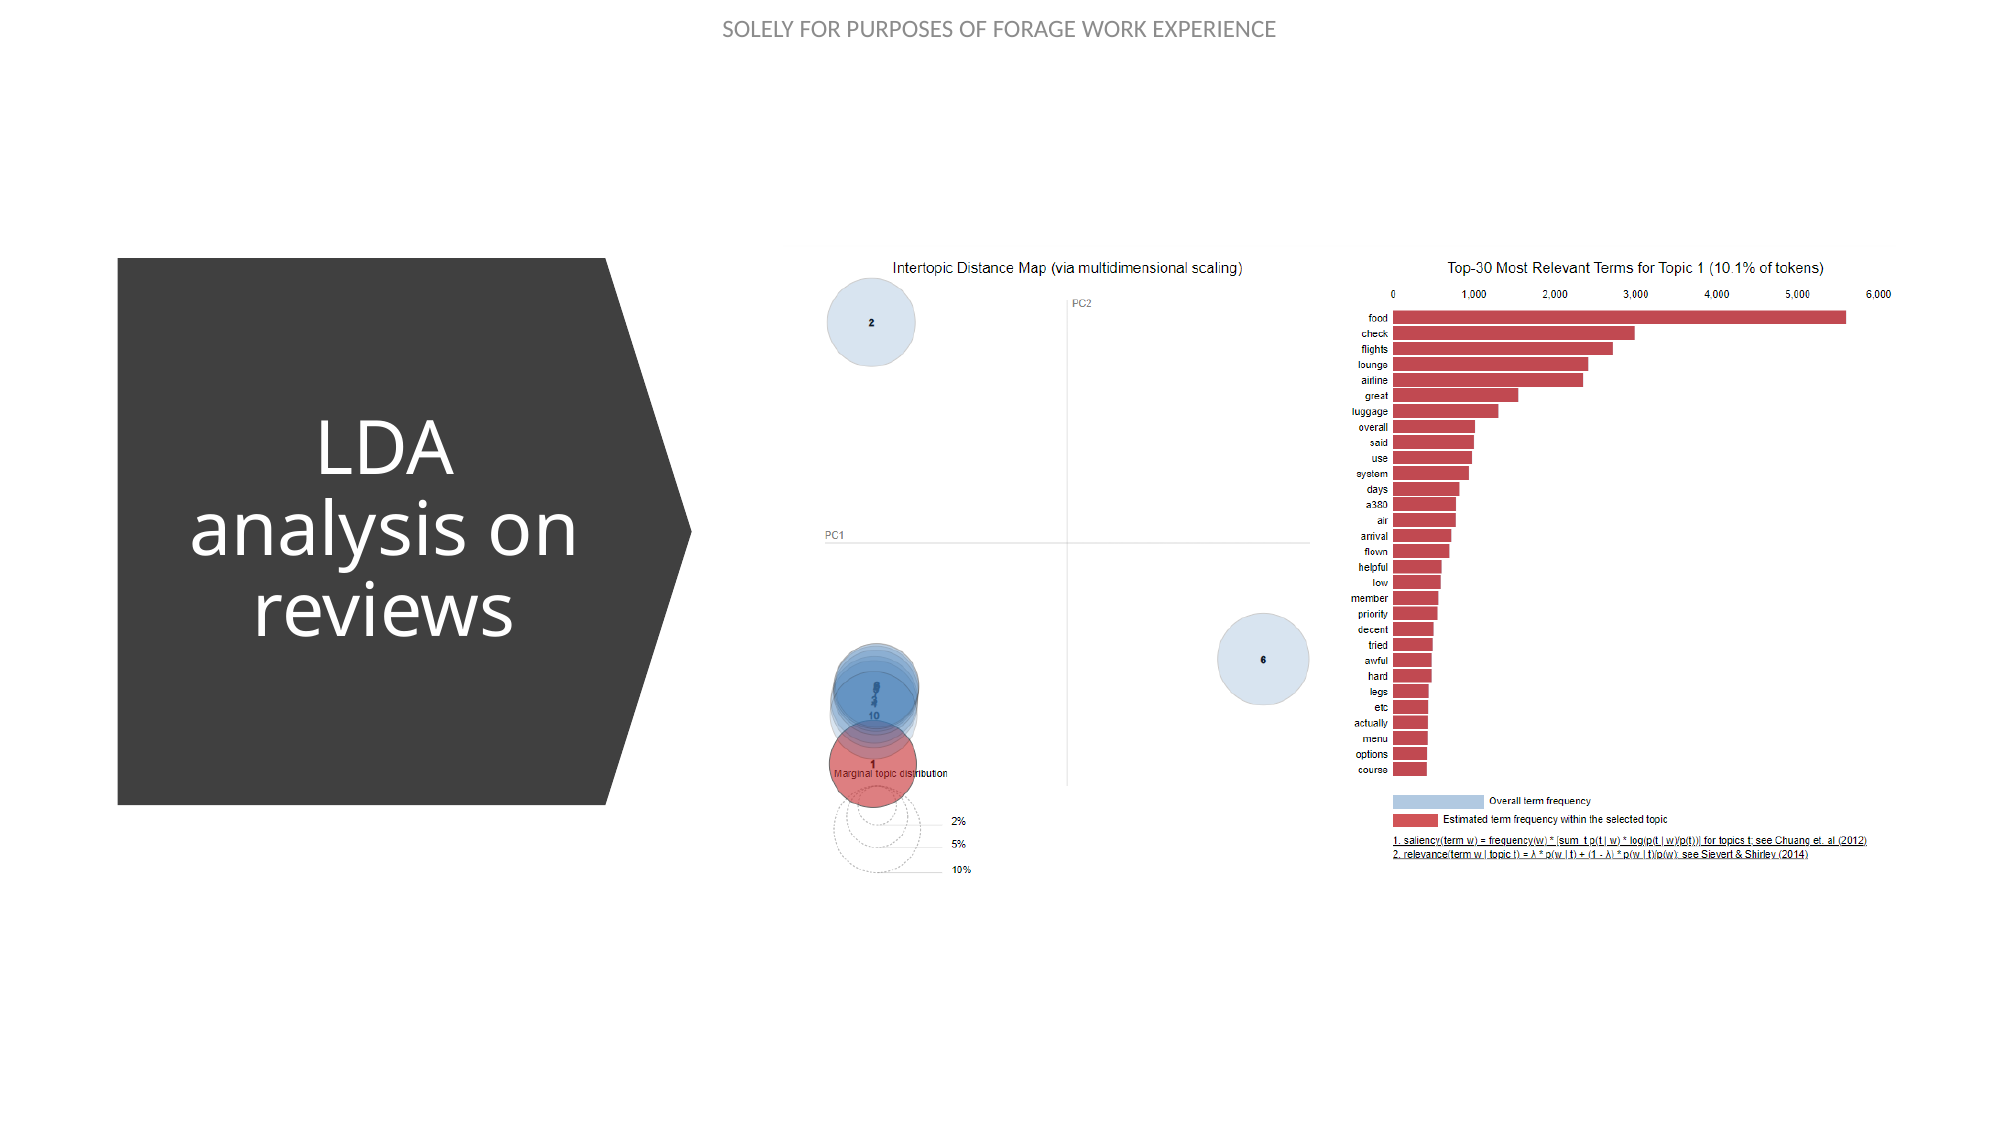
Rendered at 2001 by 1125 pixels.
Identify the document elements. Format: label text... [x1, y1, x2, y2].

text_box [116, 257, 693, 807]
title LDA analysis on reviews [168, 322, 601, 741]
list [783, 245, 1896, 880]
